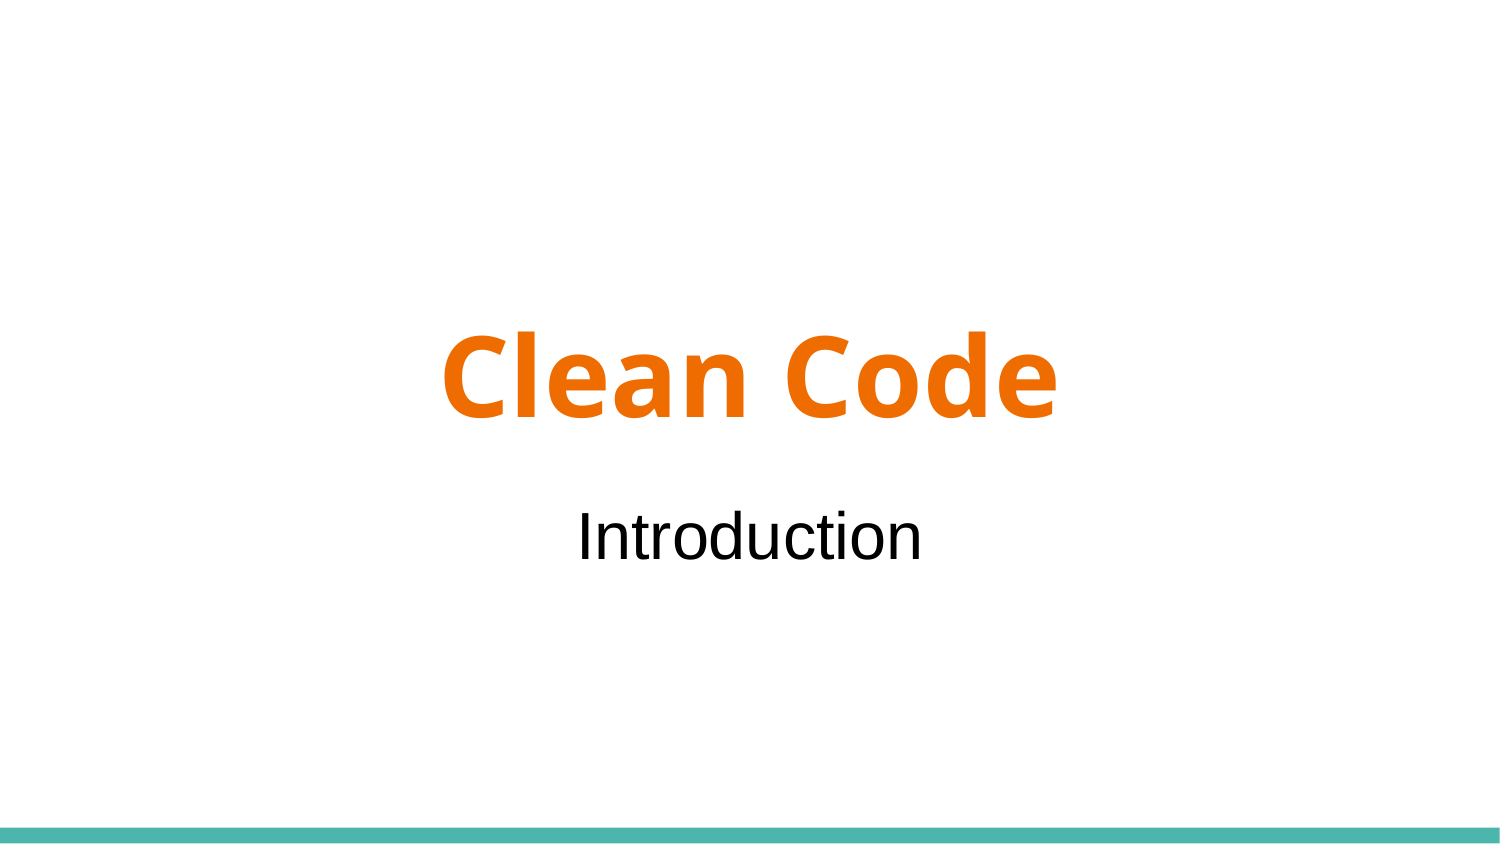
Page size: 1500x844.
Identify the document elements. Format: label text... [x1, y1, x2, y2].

text_box Clean Code [164, 287, 1336, 456]
text_box Introduction [350, 492, 1150, 573]
